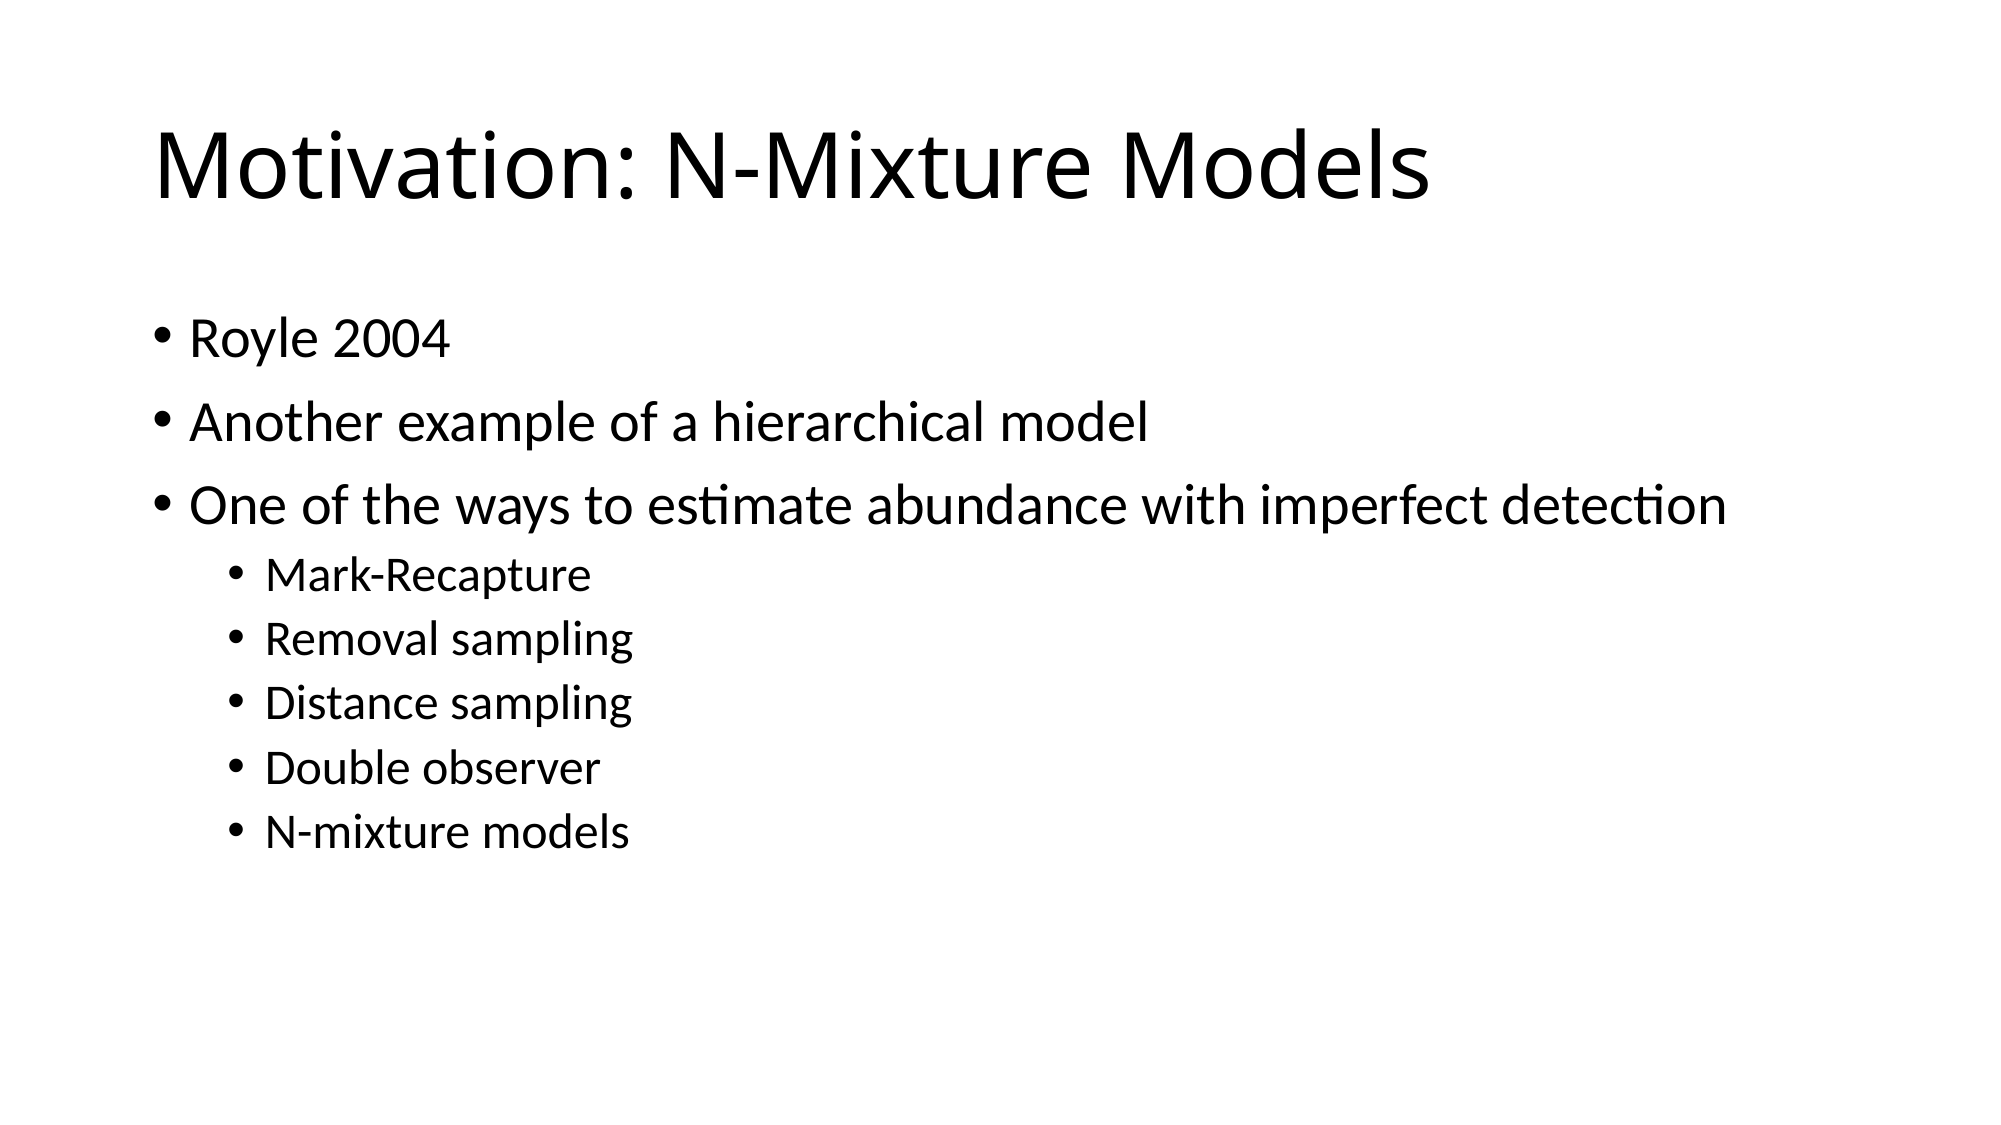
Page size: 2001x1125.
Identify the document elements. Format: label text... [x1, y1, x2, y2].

title Motivation: N-Mixture Models [137, 59, 1863, 278]
list Royle 2004 Another example of a hierarchical model One of the ways to estimate abundance with imperfect detection Mark-Recapture Removal sampling Distance sampling Double observer N-mixture models [137, 299, 1863, 1014]
